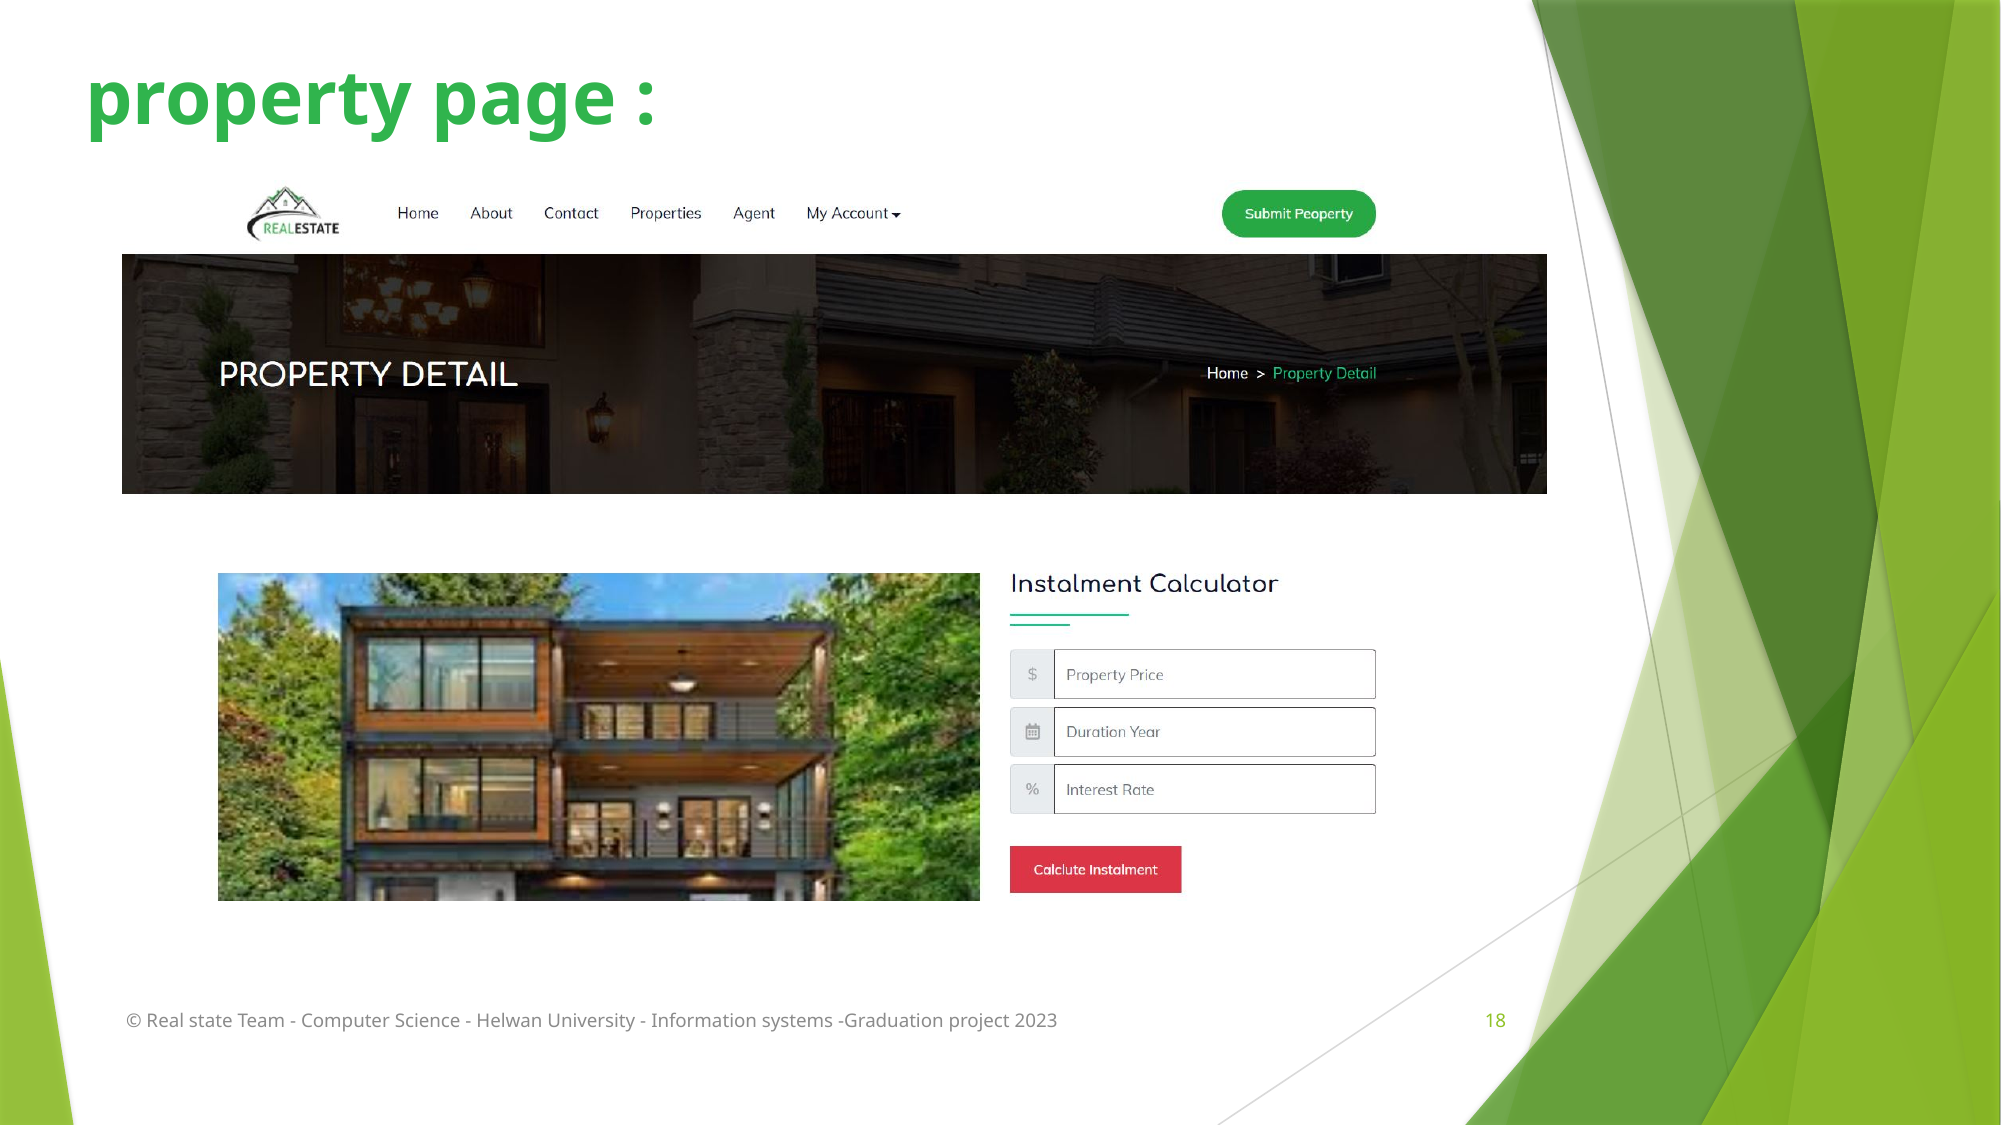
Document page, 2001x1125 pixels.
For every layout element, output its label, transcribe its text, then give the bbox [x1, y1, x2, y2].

text_box property page : [70, 42, 1796, 260]
slide_number 18 [1409, 991, 1522, 1051]
footer © Real state Team - Computer Science - Helwan University - Information systems -Graduation project 2023 [111, 991, 1145, 1051]
picture [121, 179, 1548, 902]
